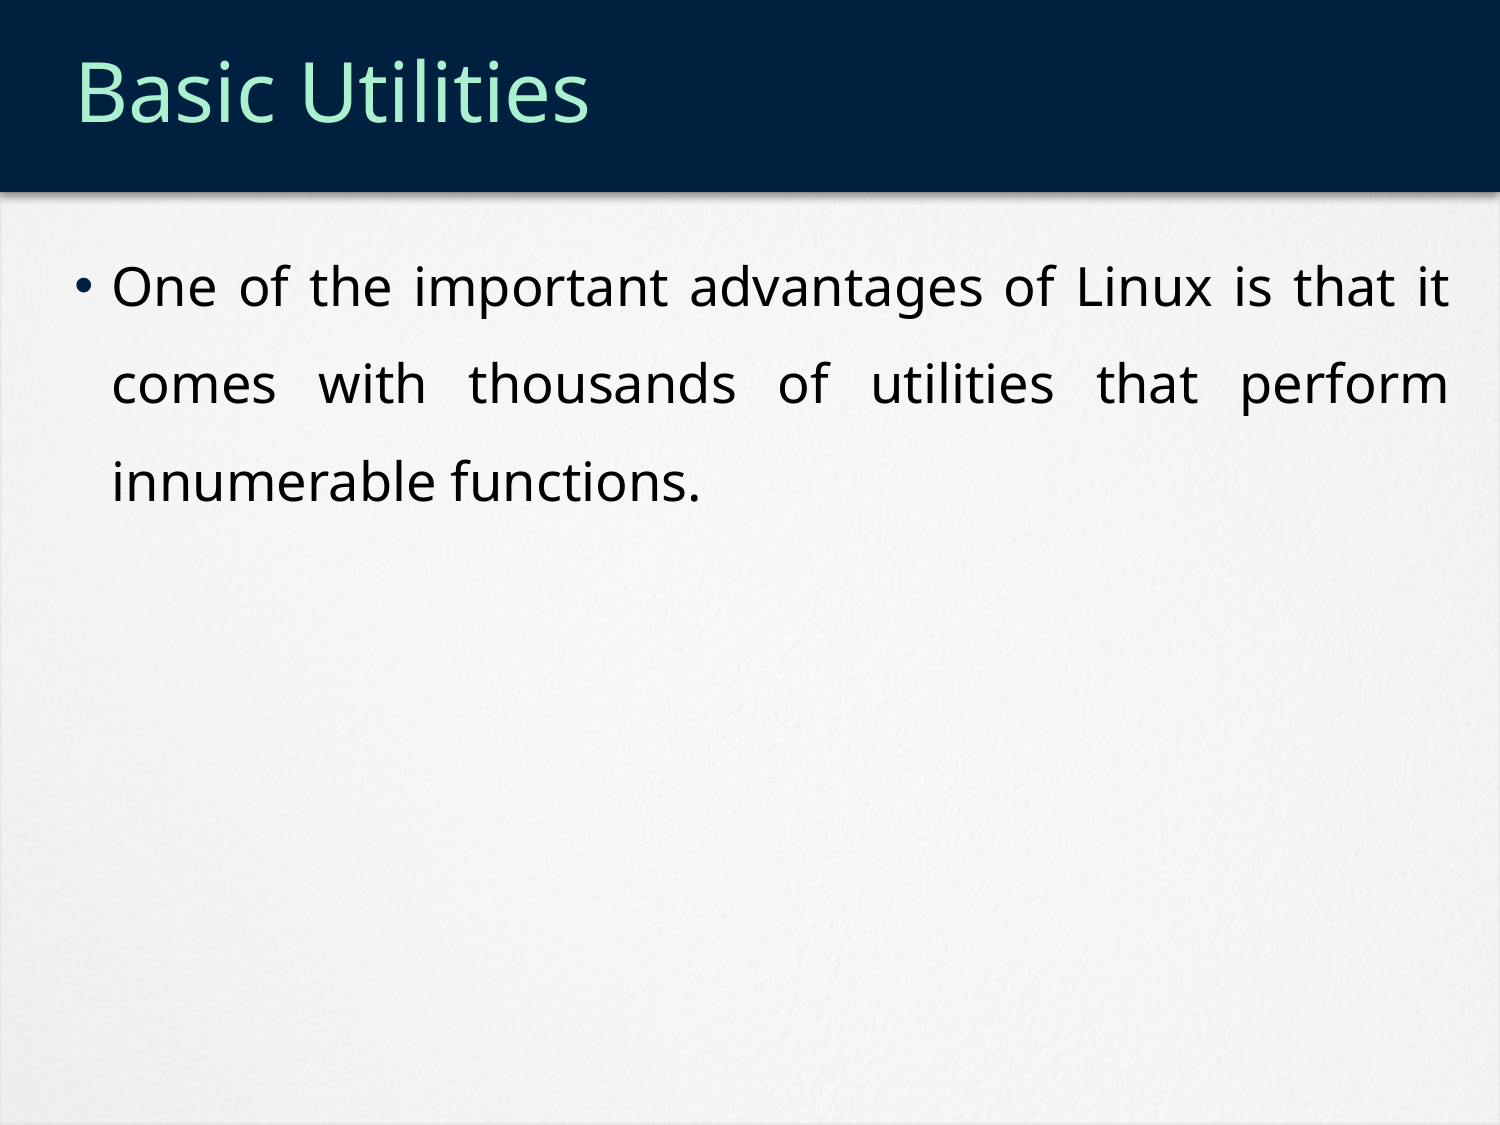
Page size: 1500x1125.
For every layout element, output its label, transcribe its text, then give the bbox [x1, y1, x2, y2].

list One of the important advantages of Linux is that it comes with thousands of utilities that perform innumerable functions. [59, 212, 1468, 1099]
title Basic Utilities [59, 0, 1500, 193]
